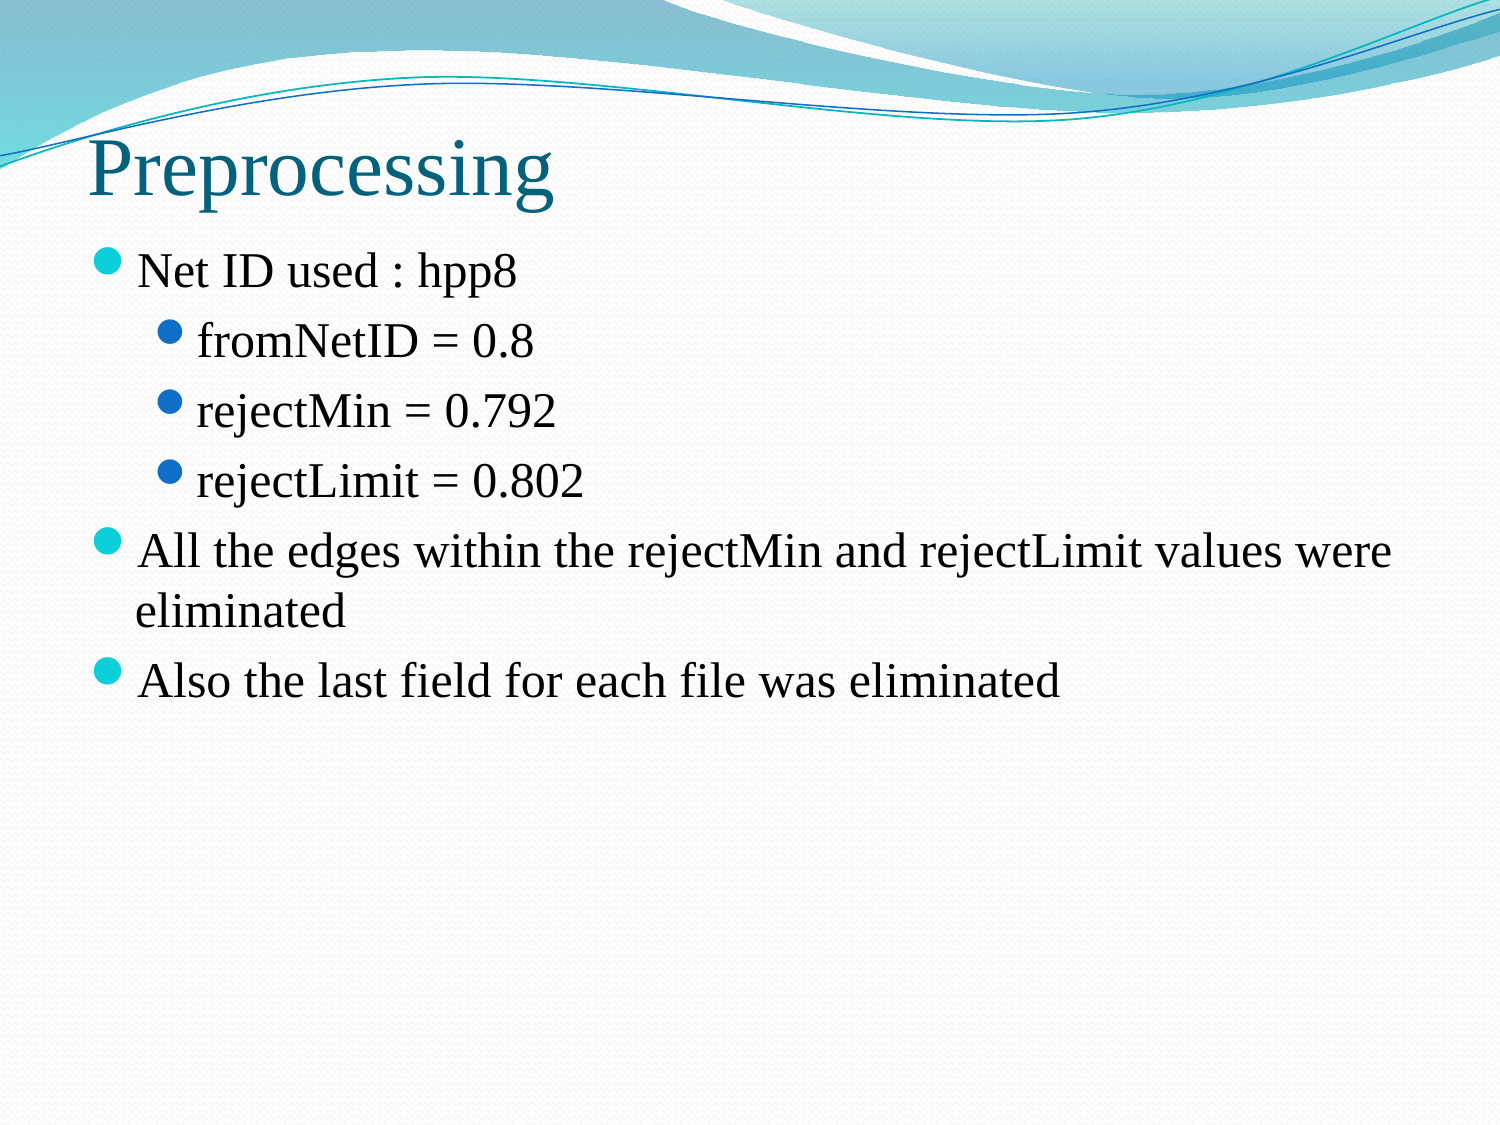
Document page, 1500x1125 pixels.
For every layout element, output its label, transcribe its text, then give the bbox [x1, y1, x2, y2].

title Preprocessing [87, 24, 1438, 213]
list Net ID used : hpp8 fromNetID = 0.8 rejectMin = 0.792 rejectLimit = 0.802 All the edges within the rejectMin and rejectLimit values were eliminated Also the last field for each file was eliminated [75, 230, 1425, 950]
